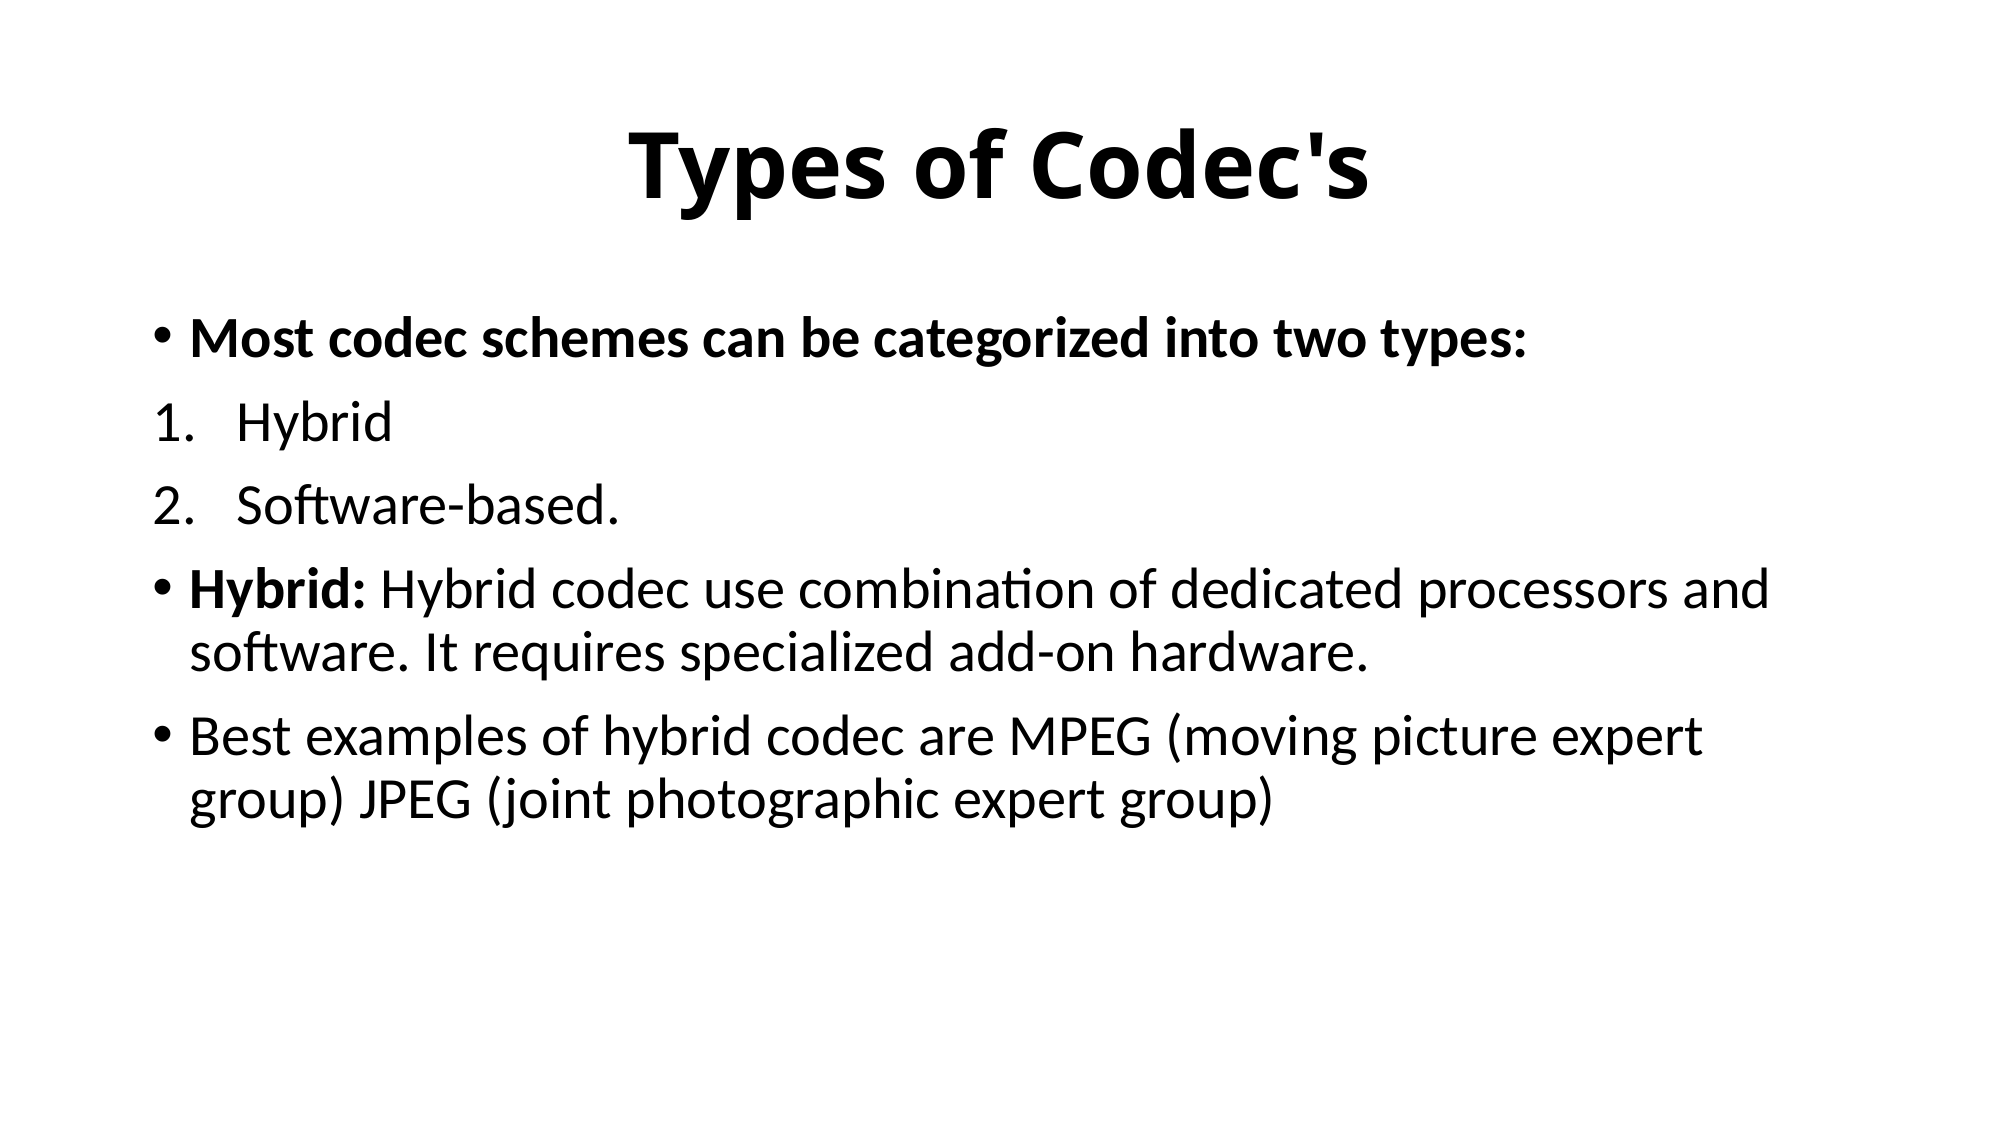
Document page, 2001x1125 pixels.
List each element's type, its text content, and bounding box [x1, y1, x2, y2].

title Types of Codec's [137, 59, 1863, 278]
list Most codec schemes can be categorized into two types: Hybrid Software-based. Hybrid: Hybrid codec use combination of dedicated processors and software. It requires specialized add-on hardware. Best examples of hybrid codec are MPEG (moving picture expert group) JPEG (joint photographic expert group) [137, 299, 1863, 1014]
